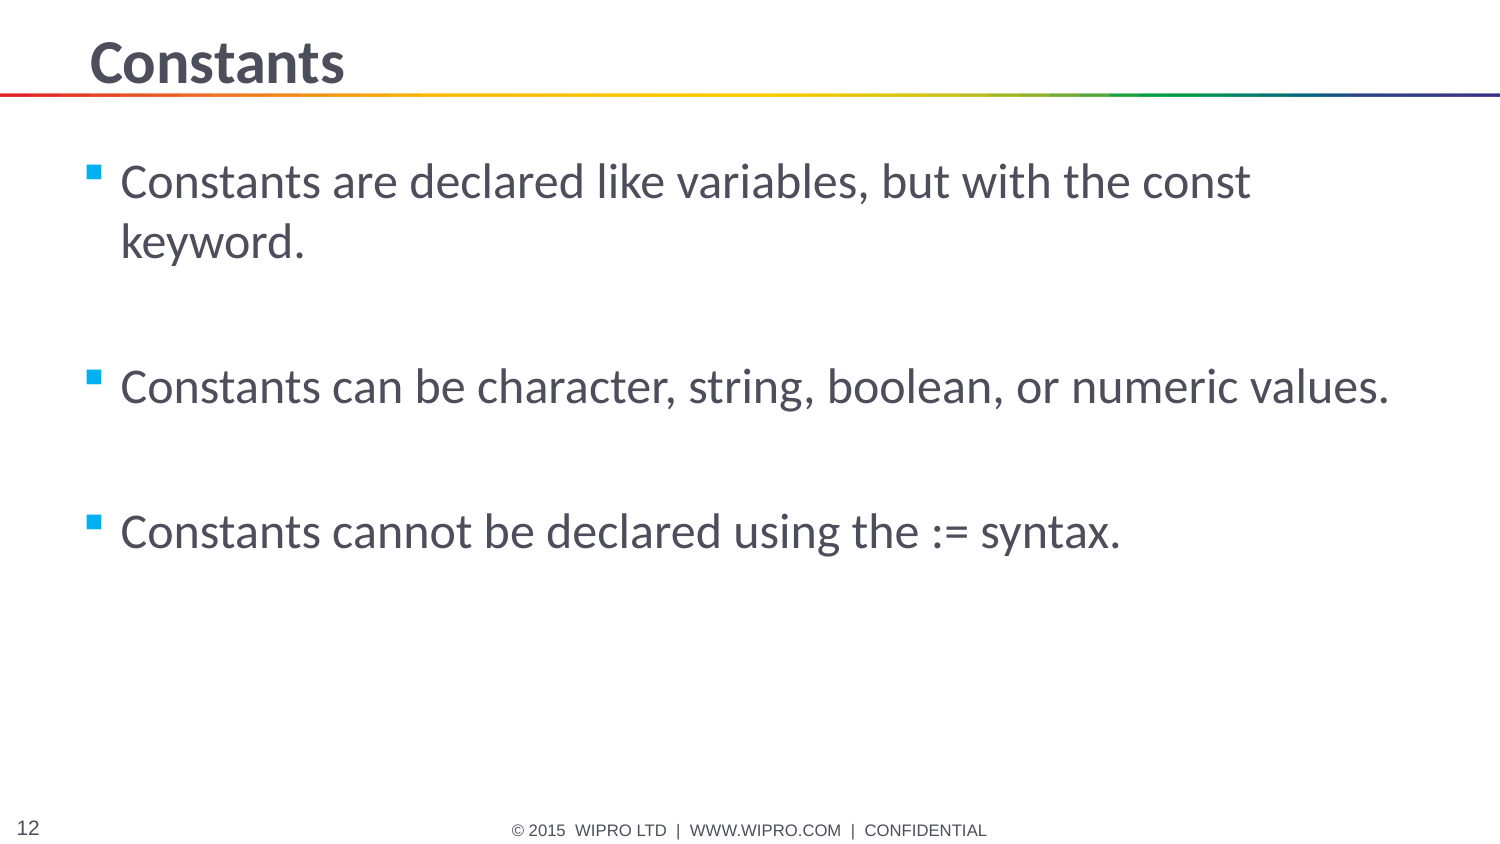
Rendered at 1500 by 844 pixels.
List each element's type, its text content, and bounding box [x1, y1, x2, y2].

title Constants [74, 13, 1426, 105]
list Constants are declared like variables, but with the const keyword. Constants can be character, string, boolean, or numeric values. Constants cannot be declared using the := syntax. [75, 140, 1425, 775]
